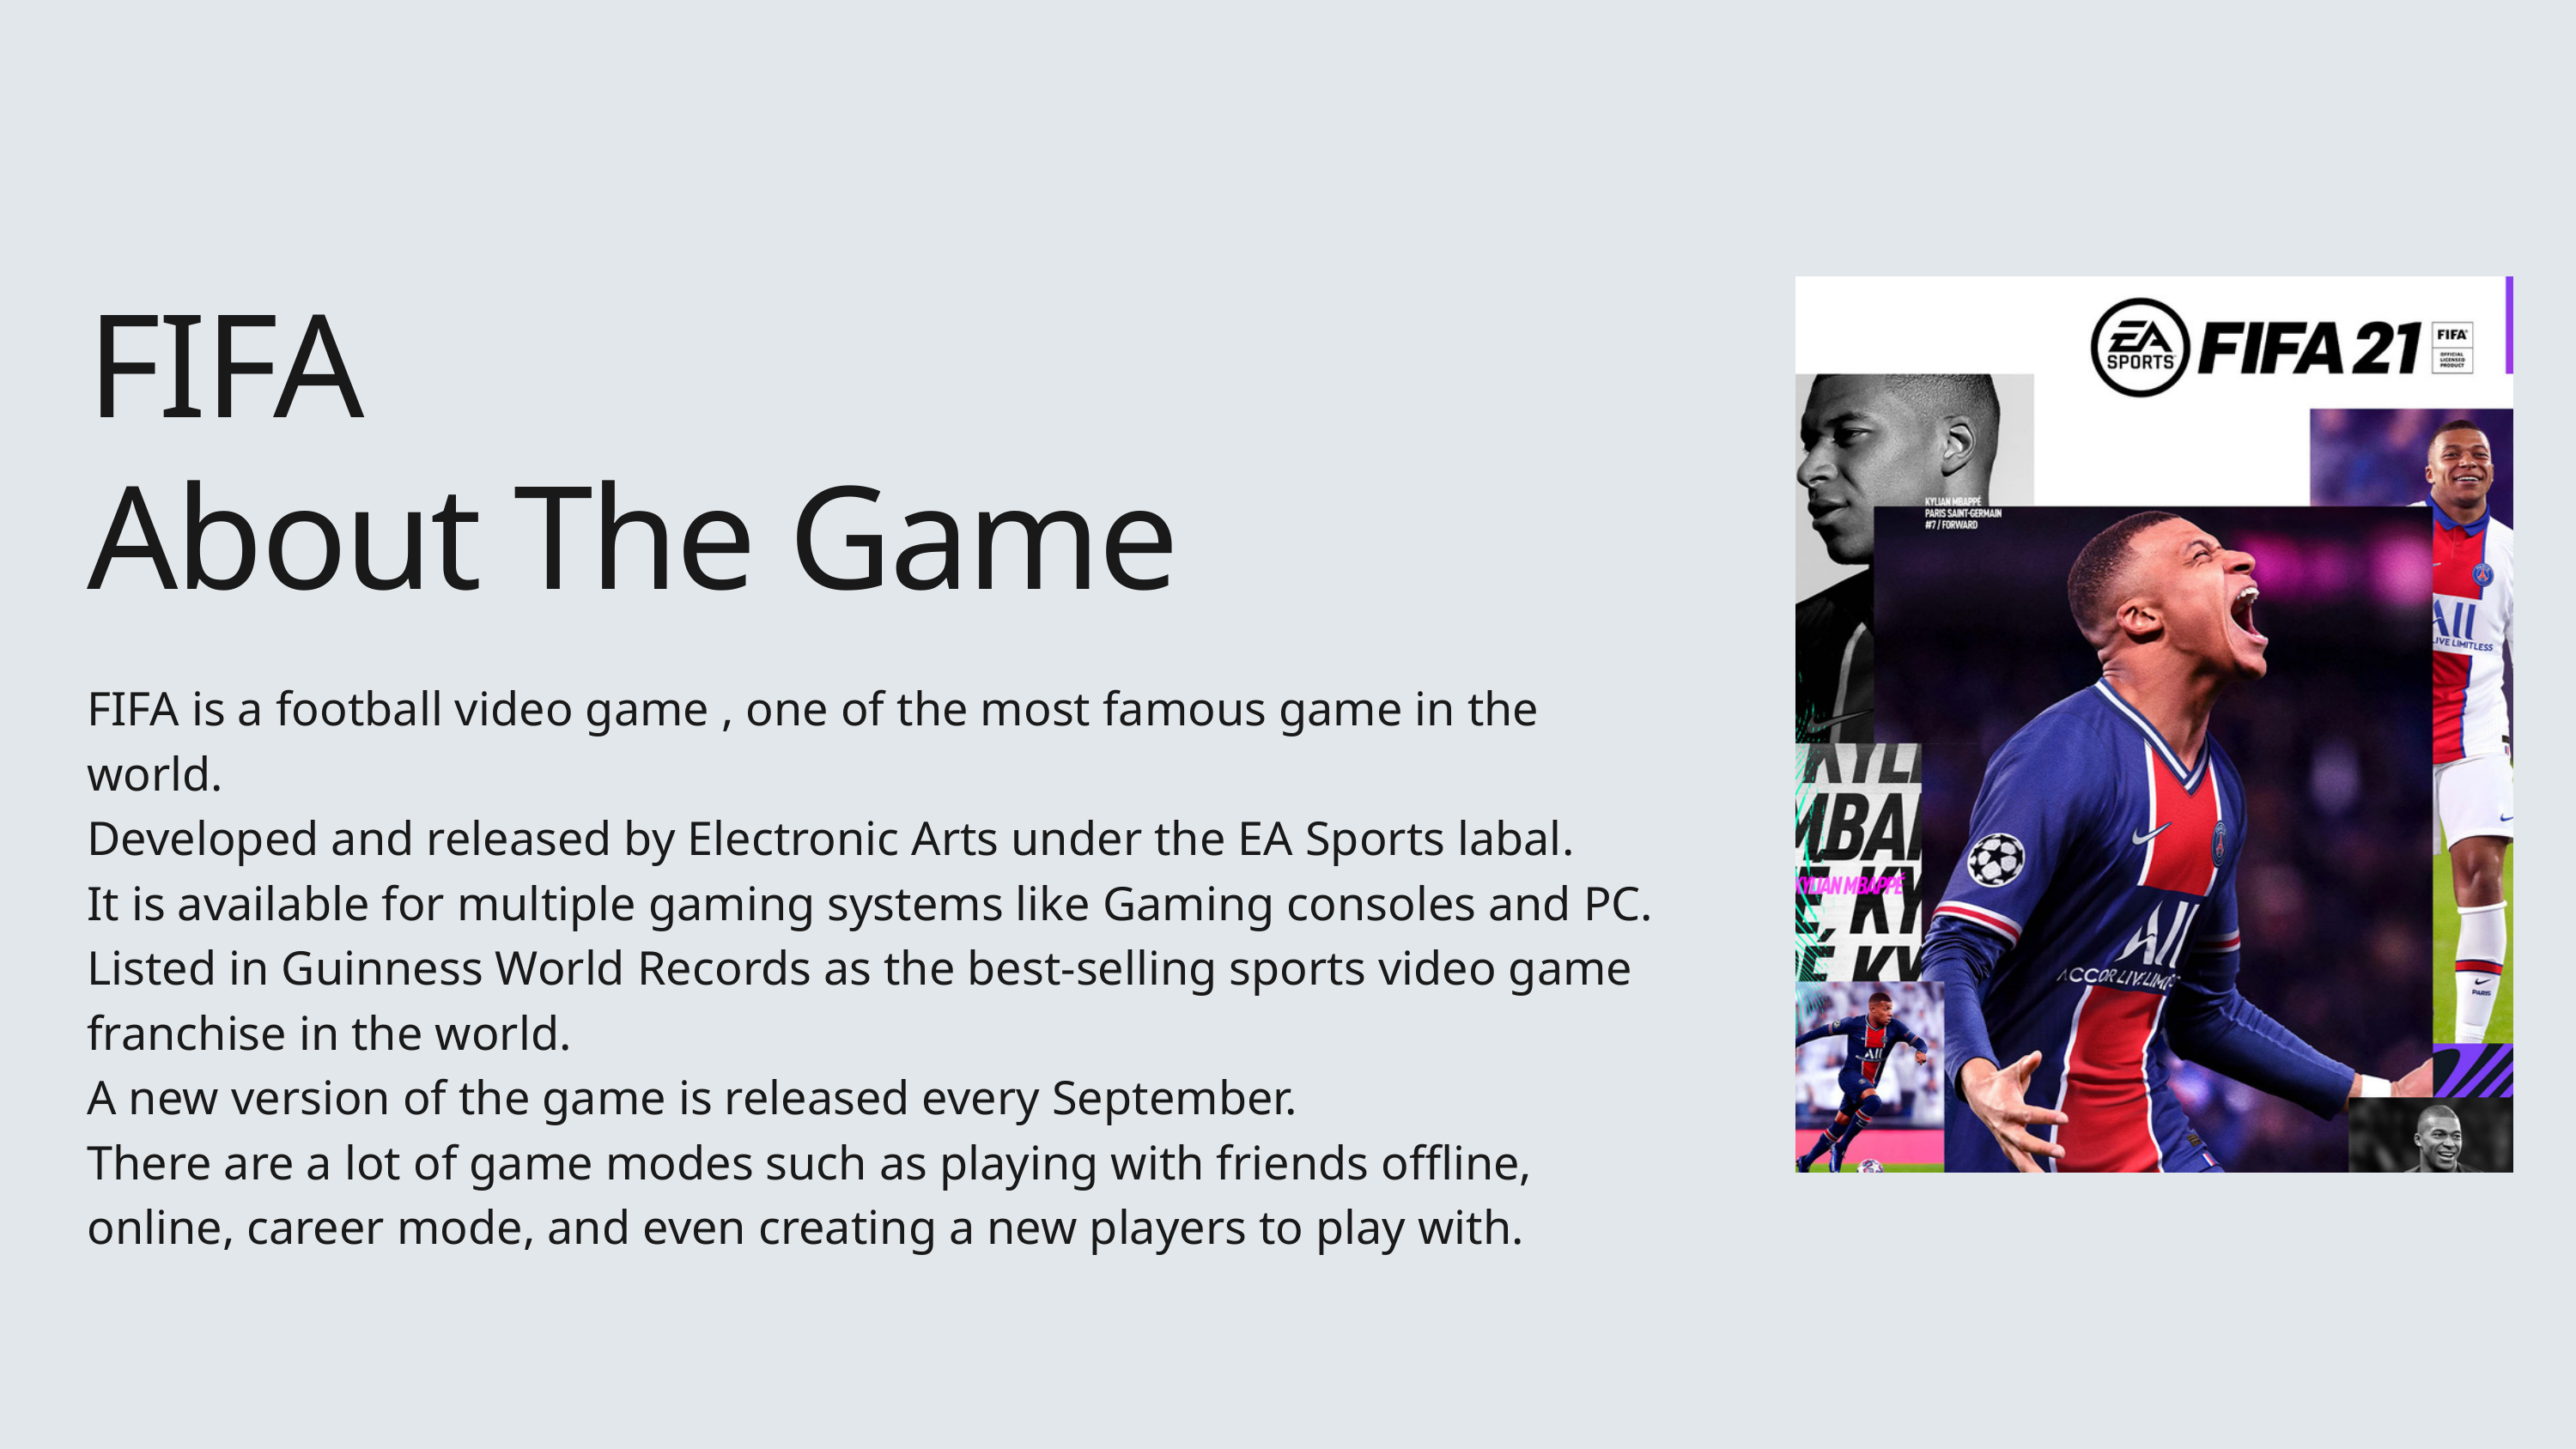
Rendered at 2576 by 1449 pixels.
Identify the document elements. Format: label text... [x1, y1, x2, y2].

text_box FIFA About The Game [87, 274, 1333, 618]
picture [1795, 276, 2513, 1173]
text_box FIFA is a football video game , one of the most famous game in the world. Developed and released by Electronic Arts under the EA Sports labal. It is available for multiple gaming systems like Gaming consoles and PC. Listed in Guinness World Records as the best-selling sports video game franchise in the world. A new version of the game is released every September. There are a lot of game modes such as playing with friends offline, online, career mode, and even creating a new players to play with. [87, 670, 1662, 1448]
